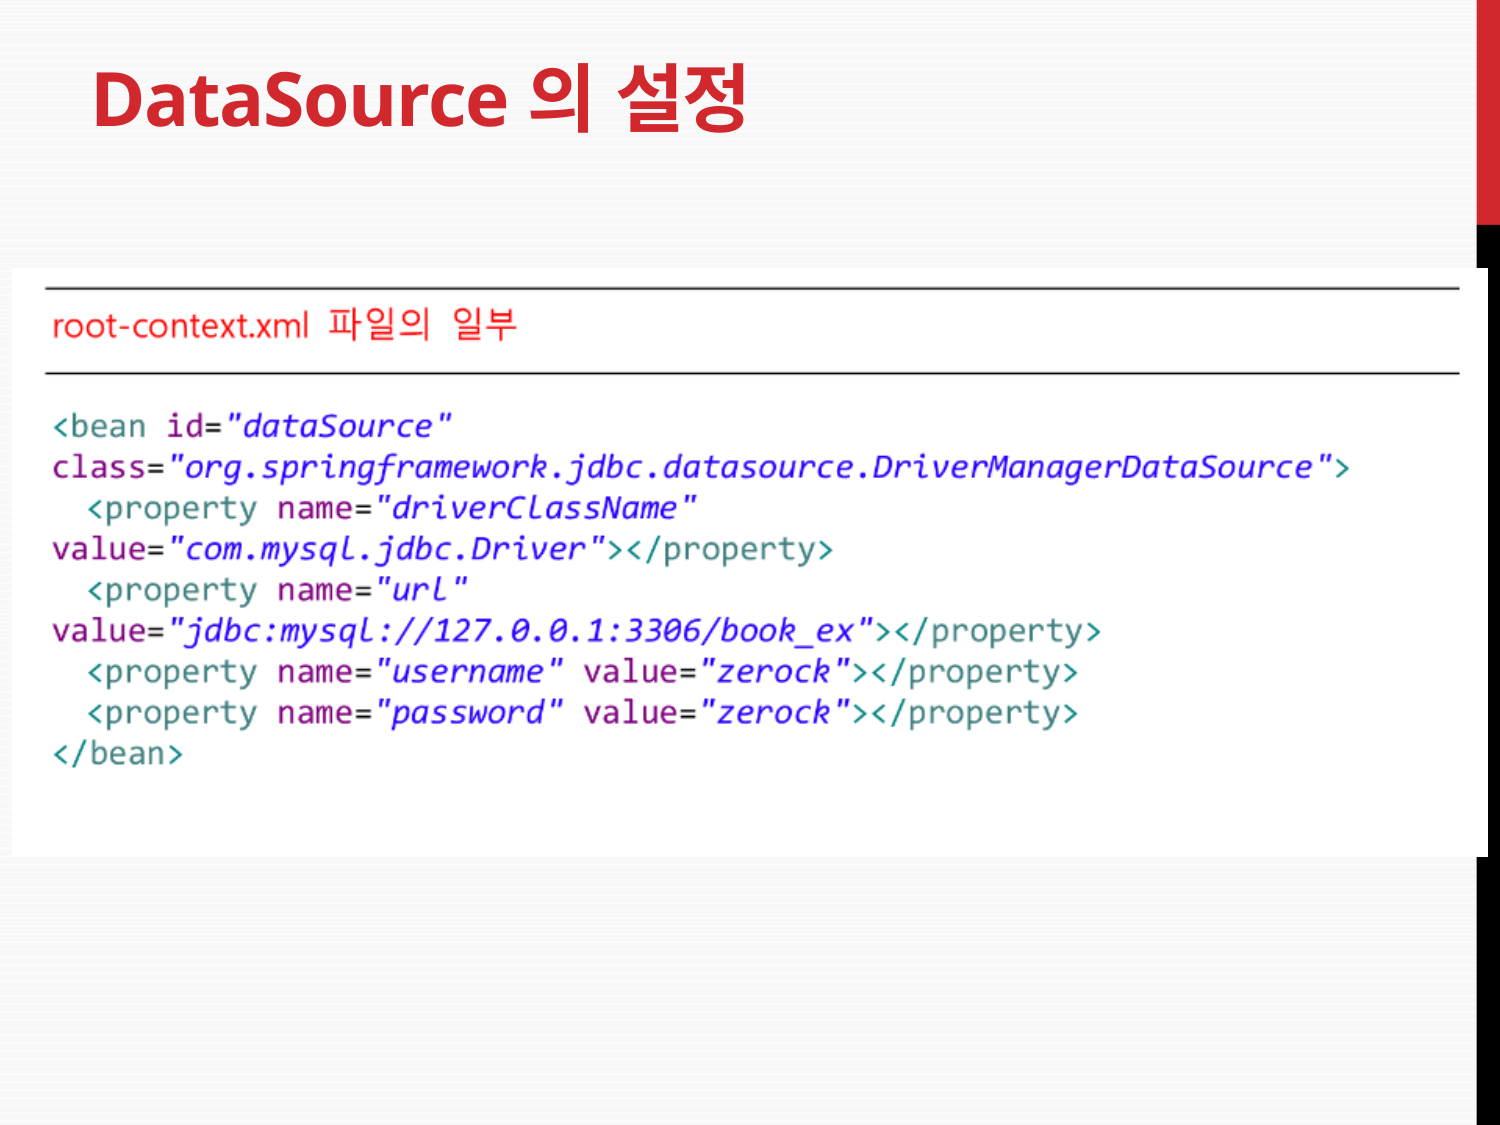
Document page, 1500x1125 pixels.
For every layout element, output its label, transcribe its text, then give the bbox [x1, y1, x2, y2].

title DataSource의 설정 [75, 25, 1329, 149]
picture [11, 268, 1489, 857]
